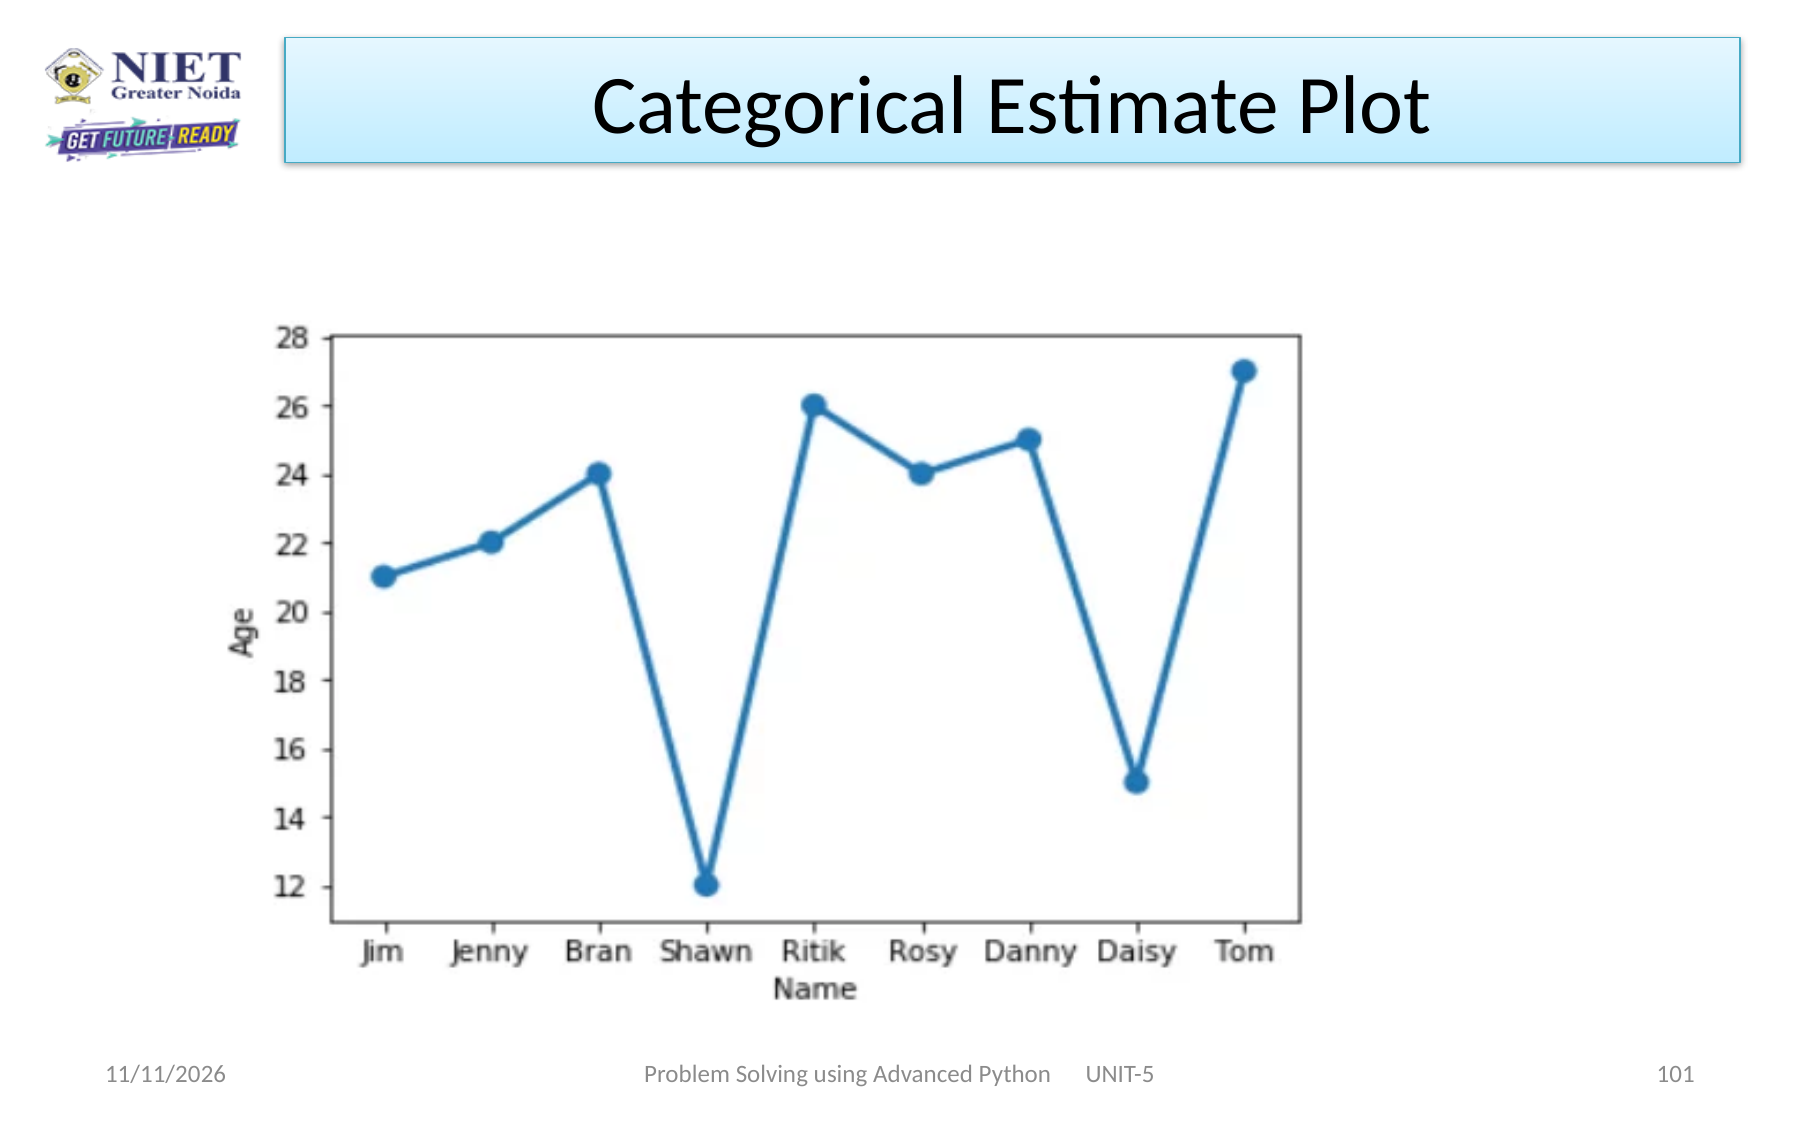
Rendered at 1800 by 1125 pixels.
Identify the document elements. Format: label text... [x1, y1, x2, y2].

picture [0, 37, 286, 172]
slide_number 101 [1290, 1042, 1710, 1103]
footer Problem Solving using Advanced Python UNIT-5 [615, 1042, 1185, 1103]
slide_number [90, 1042, 510, 1103]
text_box Categorical Estimate Plot [287, 37, 1741, 163]
picture [209, 304, 1372, 1013]
